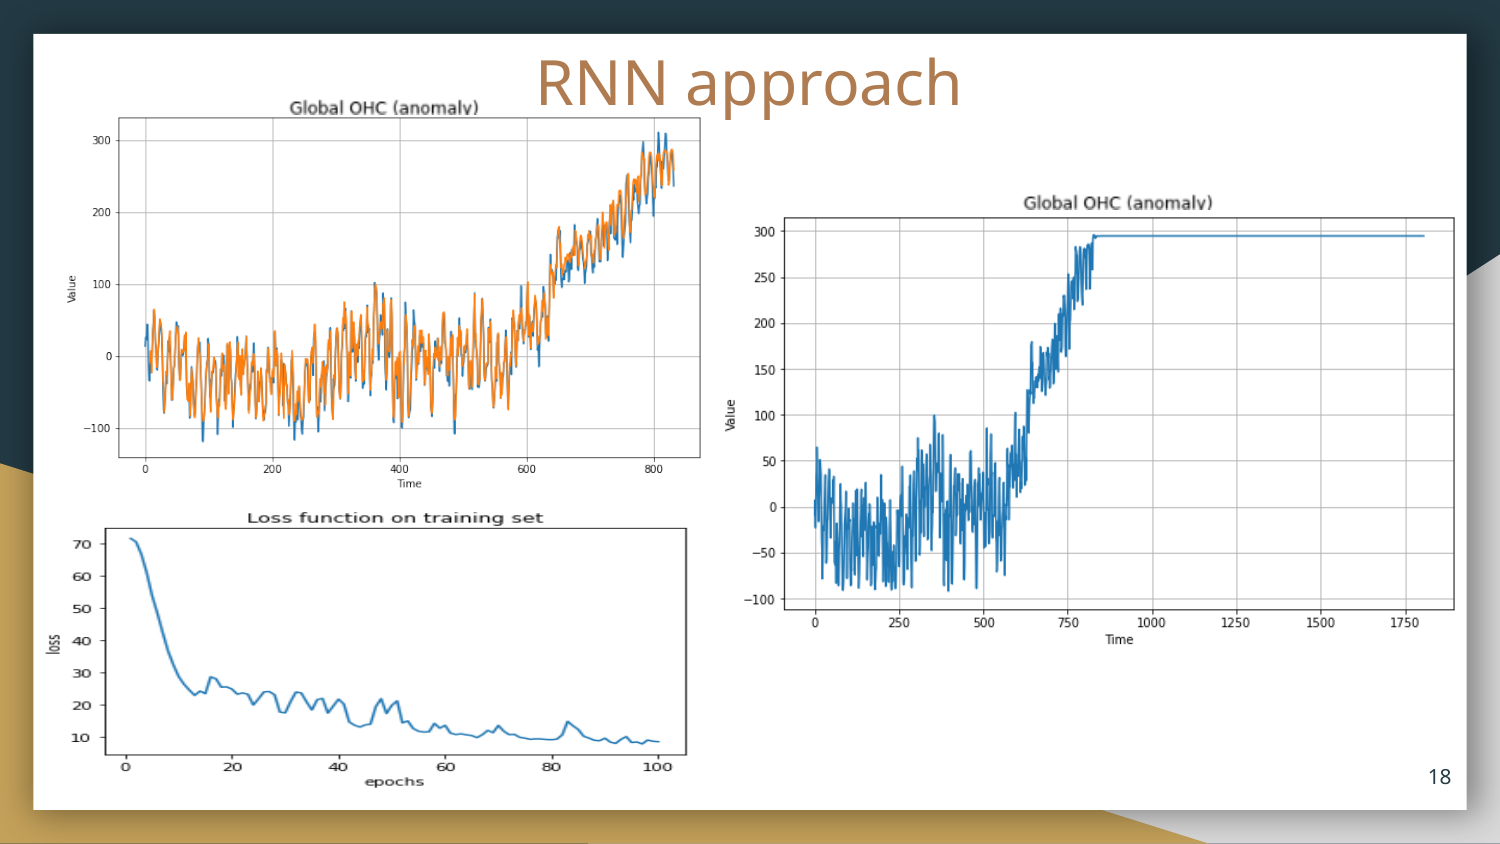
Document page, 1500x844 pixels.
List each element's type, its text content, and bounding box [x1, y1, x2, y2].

title RNN approach [134, 27, 1366, 185]
picture [61, 97, 707, 497]
picture [717, 192, 1462, 655]
picture [34, 505, 696, 794]
slide_number ‹#› [1376, 745, 1467, 810]
